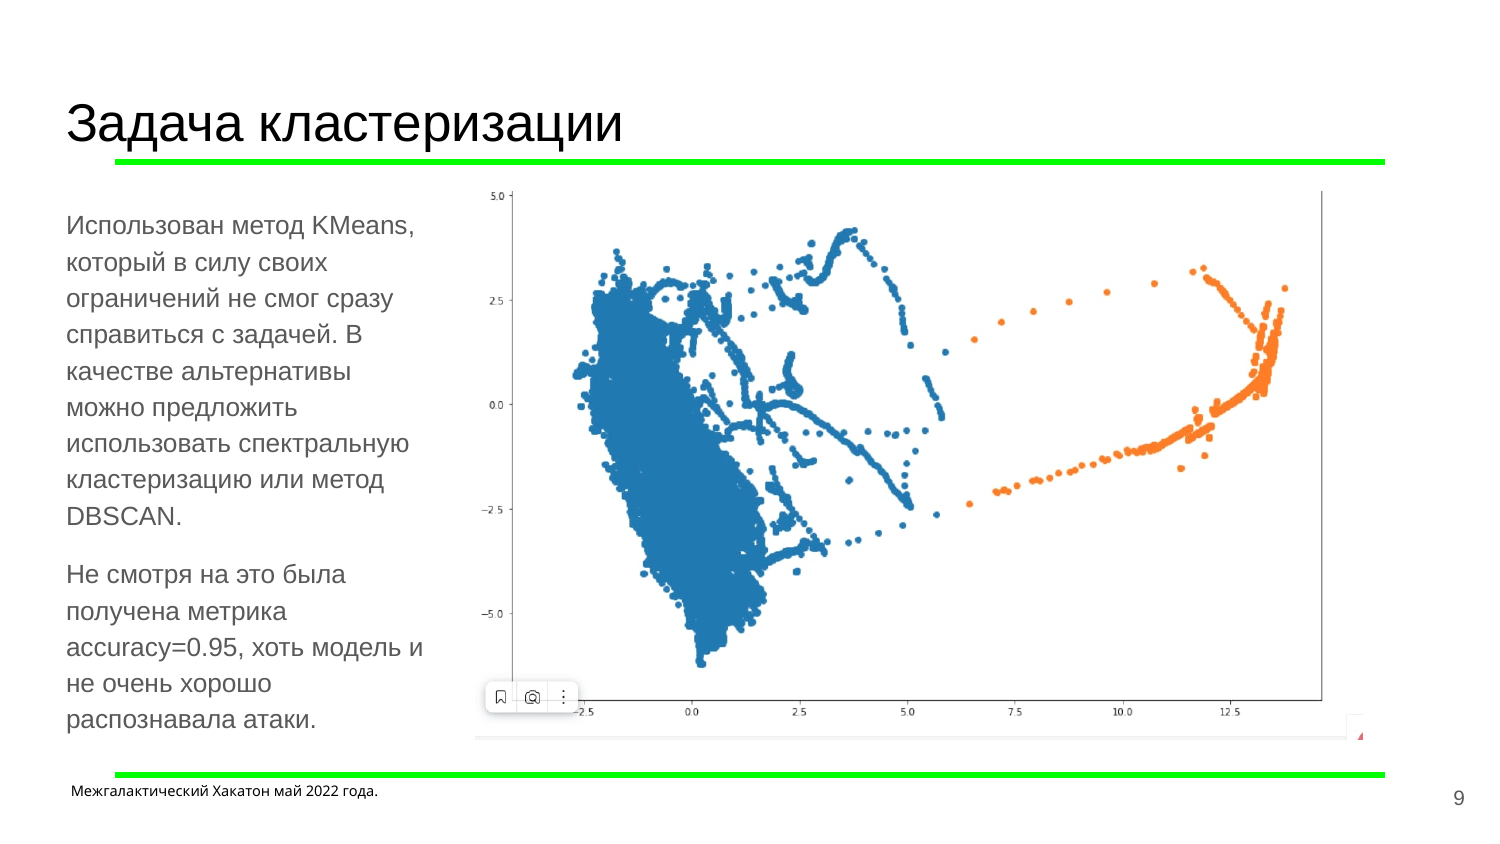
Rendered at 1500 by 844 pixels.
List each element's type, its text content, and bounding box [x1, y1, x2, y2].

title Задача кластеризации [51, 72, 1449, 167]
list Использован метод KMeans, который в силу своих ограничений не смог сразу справиться с задачей. В качестве альтернативы можно предложить использовать спектральную кластеризацию или метод DBSCAN. Не смотря на это была получена метрика accuracy=0.95, хоть модель и не очень хорошо распознавала атаки. [51, 189, 451, 750]
slide_number ‹#› [1389, 764, 1480, 830]
picture [474, 191, 1363, 741]
